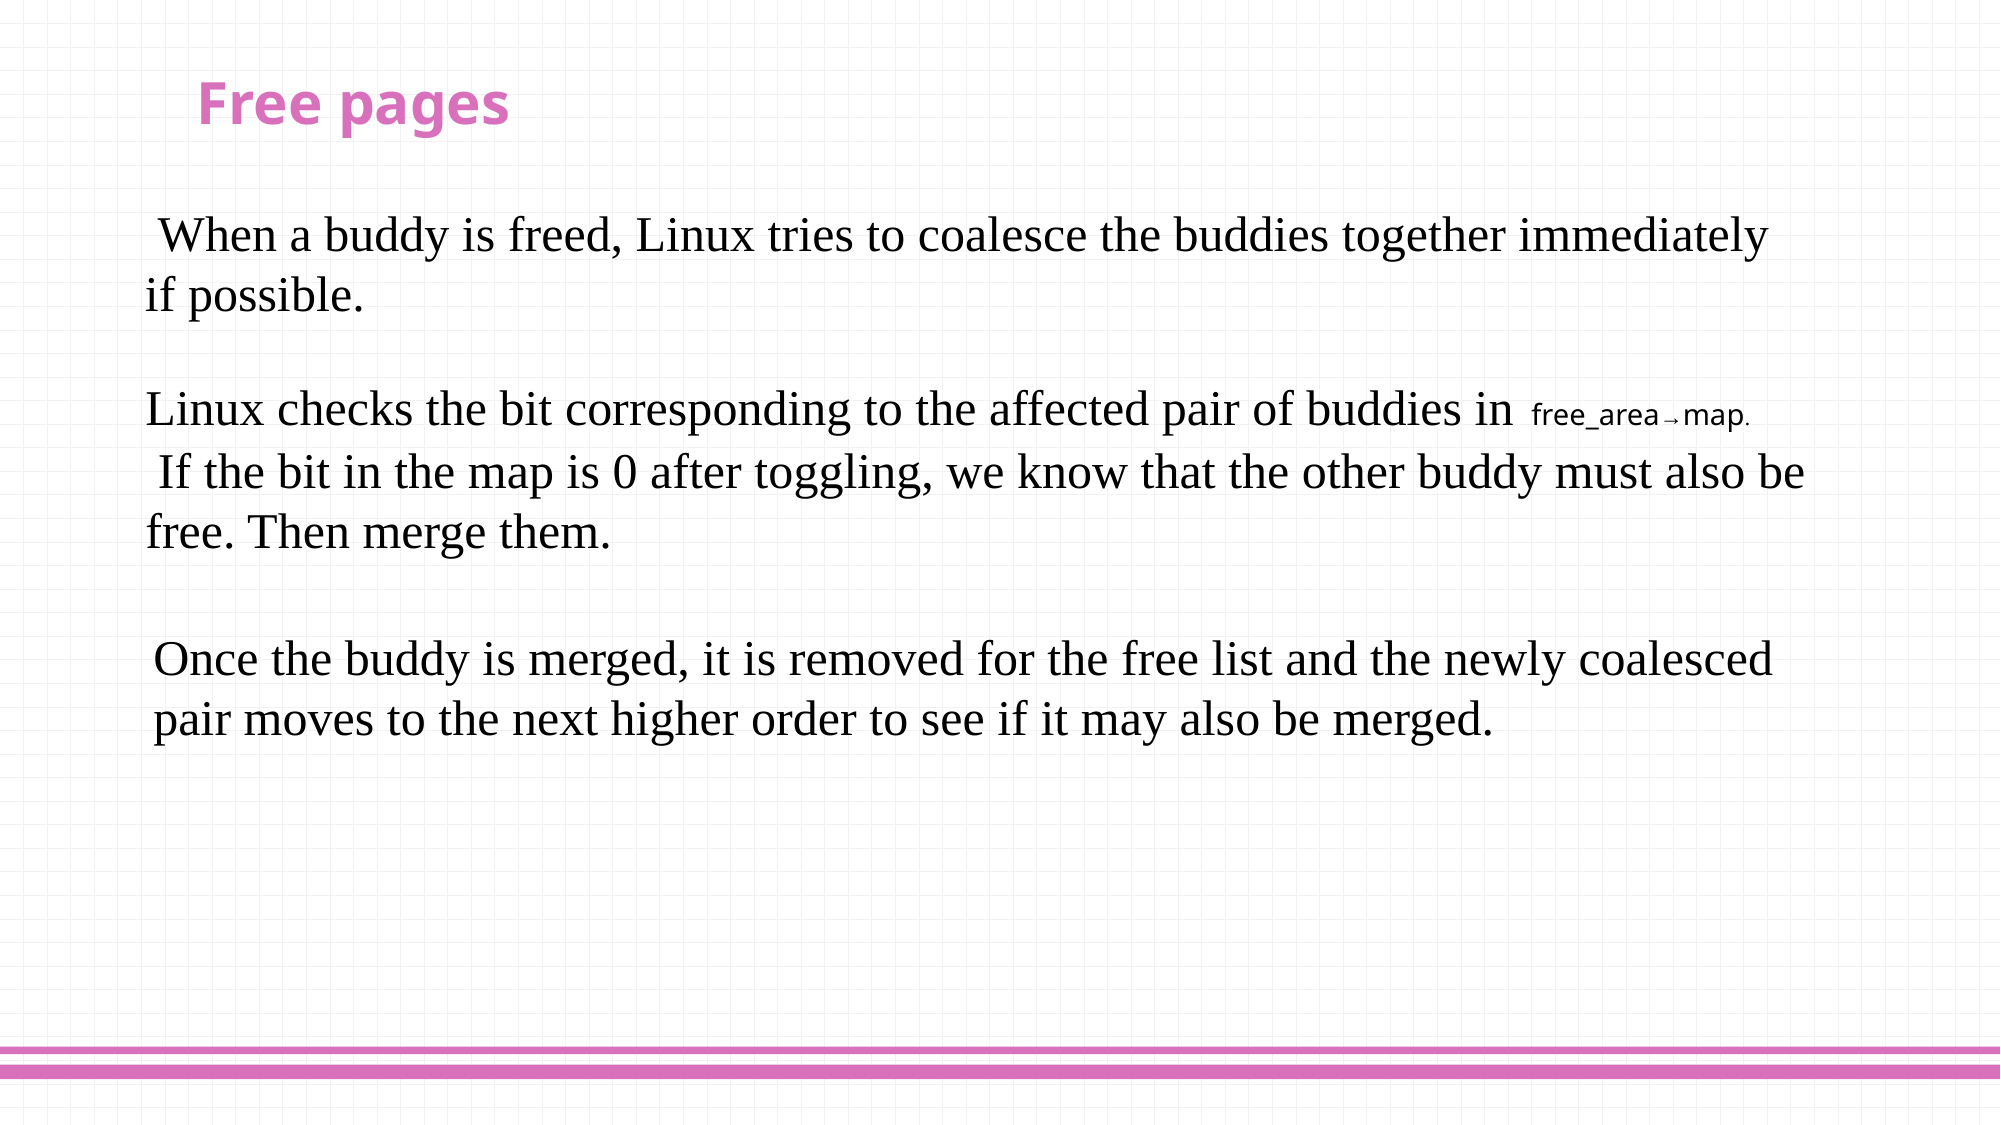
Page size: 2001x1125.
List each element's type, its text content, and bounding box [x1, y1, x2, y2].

text_box Linux checks the bit corresponding to the affected pair of buddies in free_area→map. If the bit in the map is 0 after toggling, we know that the other buddy must also be free. Then merge them. [130, 350, 1925, 566]
text_box When a buddy is freed, Linux tries to coalesce the buddies together immediately if possible. [130, 193, 1821, 329]
list Free pages [182, 36, 1238, 144]
text_box Once the buddy is merged, it is removed for the free list and the newly coalesced pair moves to the next higher order to see if it may also be merged. [138, 617, 1813, 753]
